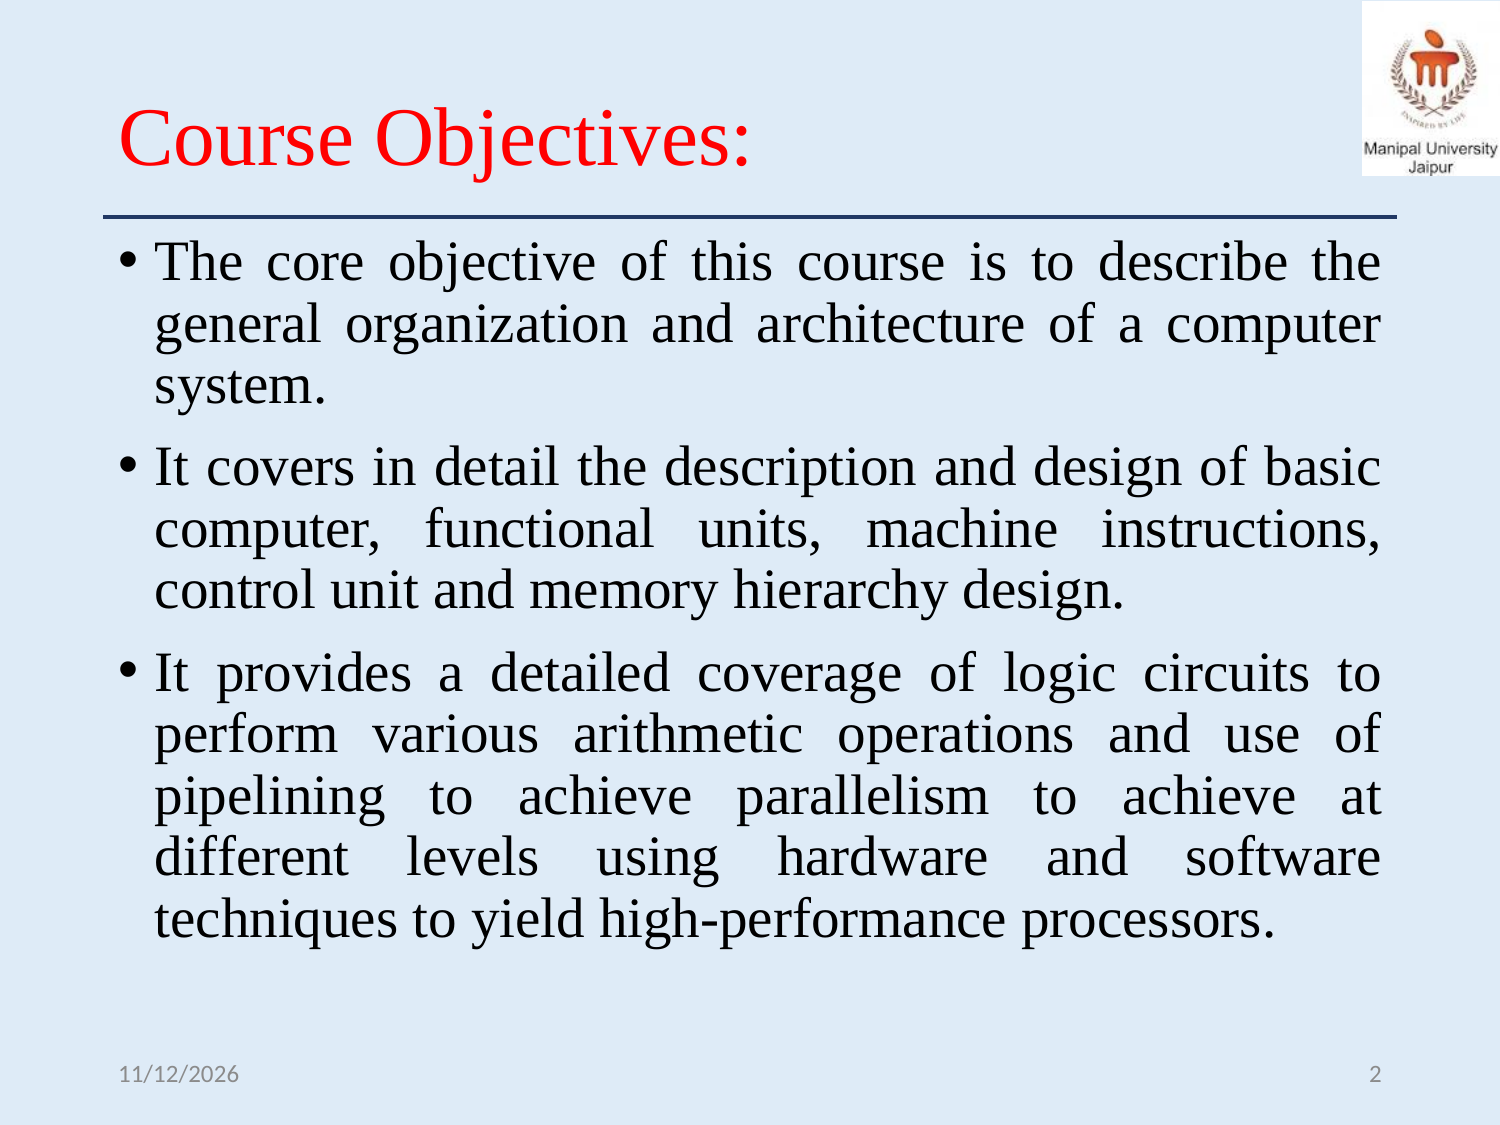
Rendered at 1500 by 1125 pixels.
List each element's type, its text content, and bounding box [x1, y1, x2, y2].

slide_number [103, 1042, 441, 1103]
picture [1362, 1, 1500, 176]
title Course Objectives: [103, 59, 1397, 217]
slide_number 2 [1059, 1042, 1397, 1103]
list The core objective of this course is to describe the general organization and architecture of a computer system. It covers in detail the description and design of basic computer, functional units, machine instructions, control unit and memory hierarchy design. It provides a detailed coverage of logic circuits to perform various arithmetic operations and use of pipelining to achieve parallelism to achieve at different levels using hardware and software techniques to yield high-performance processors. [103, 223, 1397, 1014]
